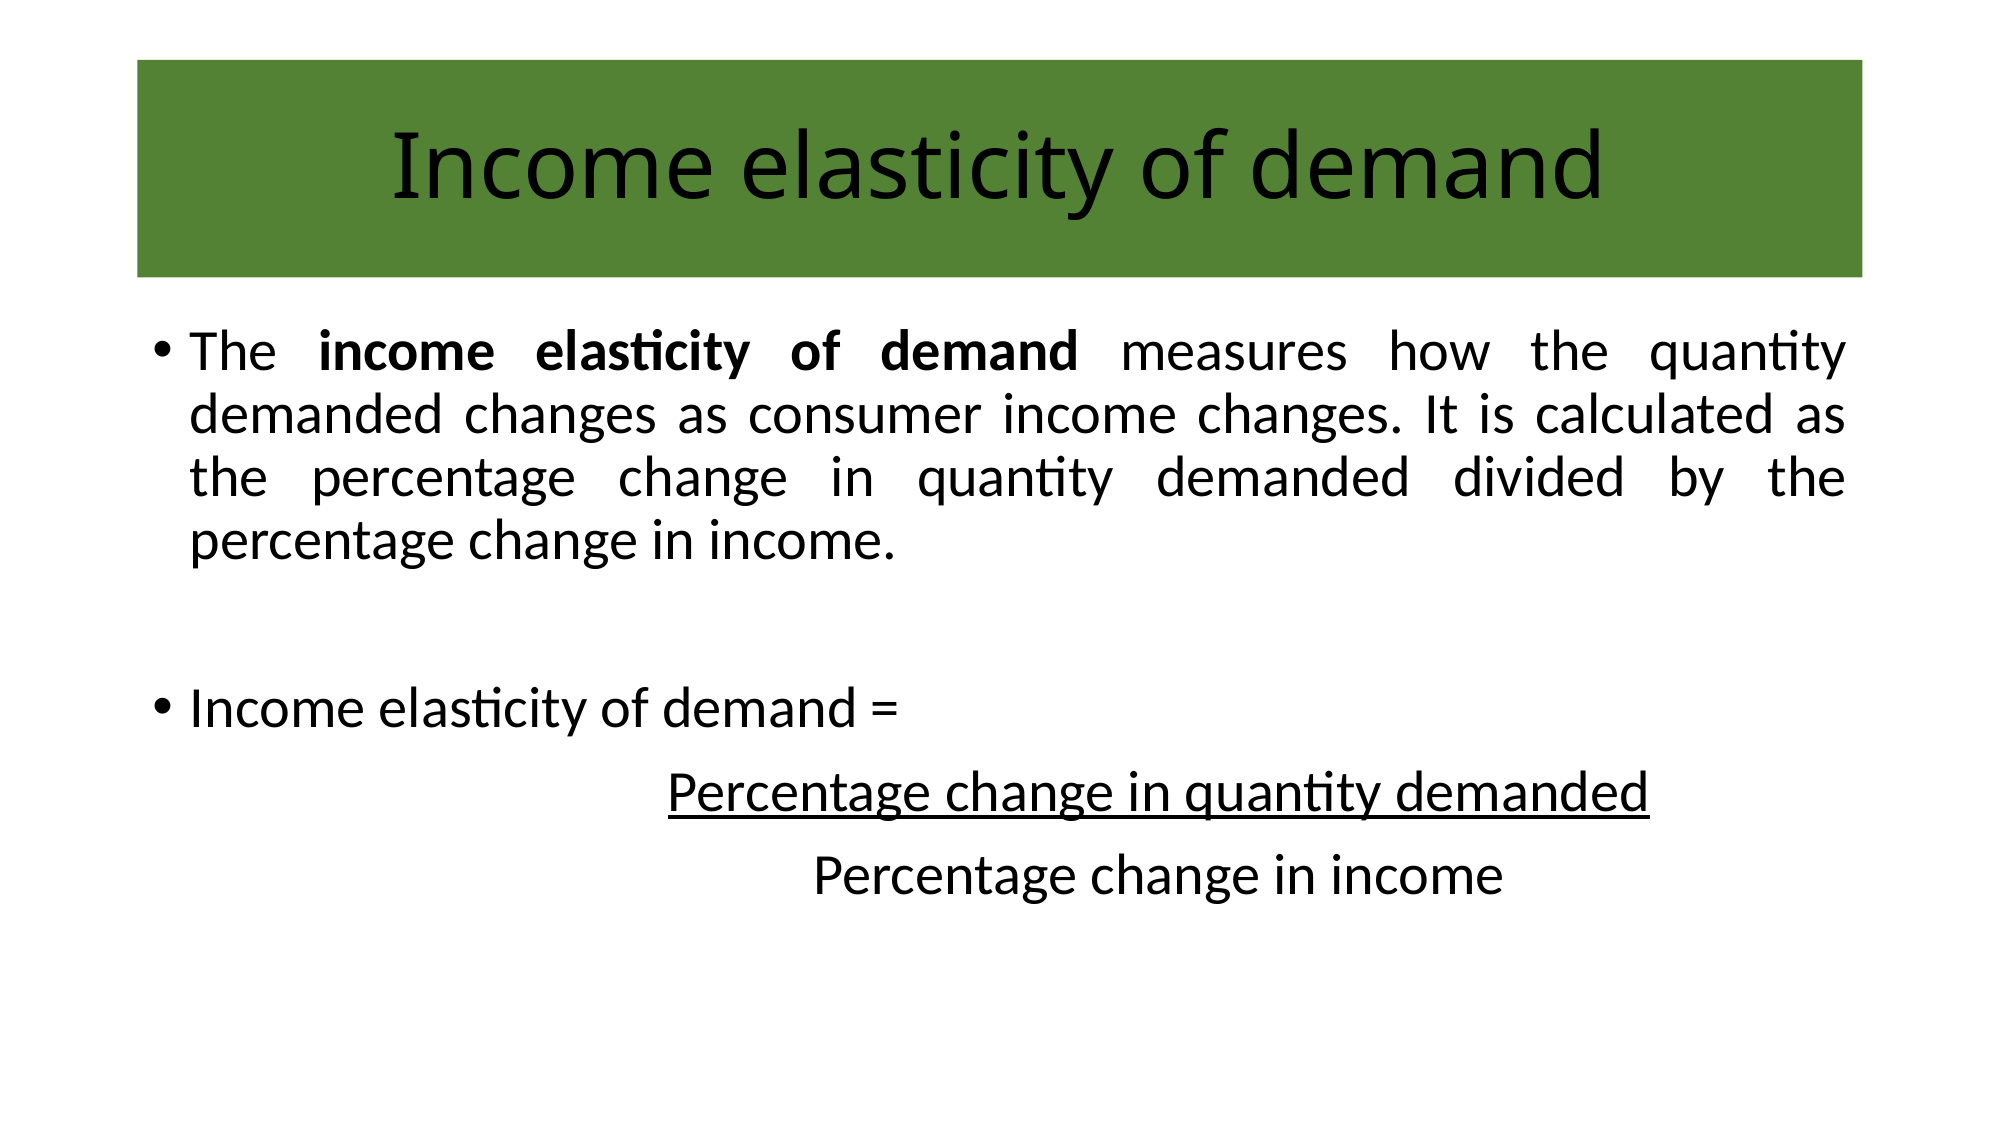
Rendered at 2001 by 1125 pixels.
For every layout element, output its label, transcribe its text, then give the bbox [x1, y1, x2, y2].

list The income elasticity of demand measures how the quantity demanded changes as consumer income changes. It is calculated as the percentage change in quantity demanded divided by the percentage change in income. Income elasticity of demand = Percentage change in quantity demanded Percentage change in income [137, 313, 1863, 1027]
title Income elasticity of demand [137, 59, 1863, 278]
